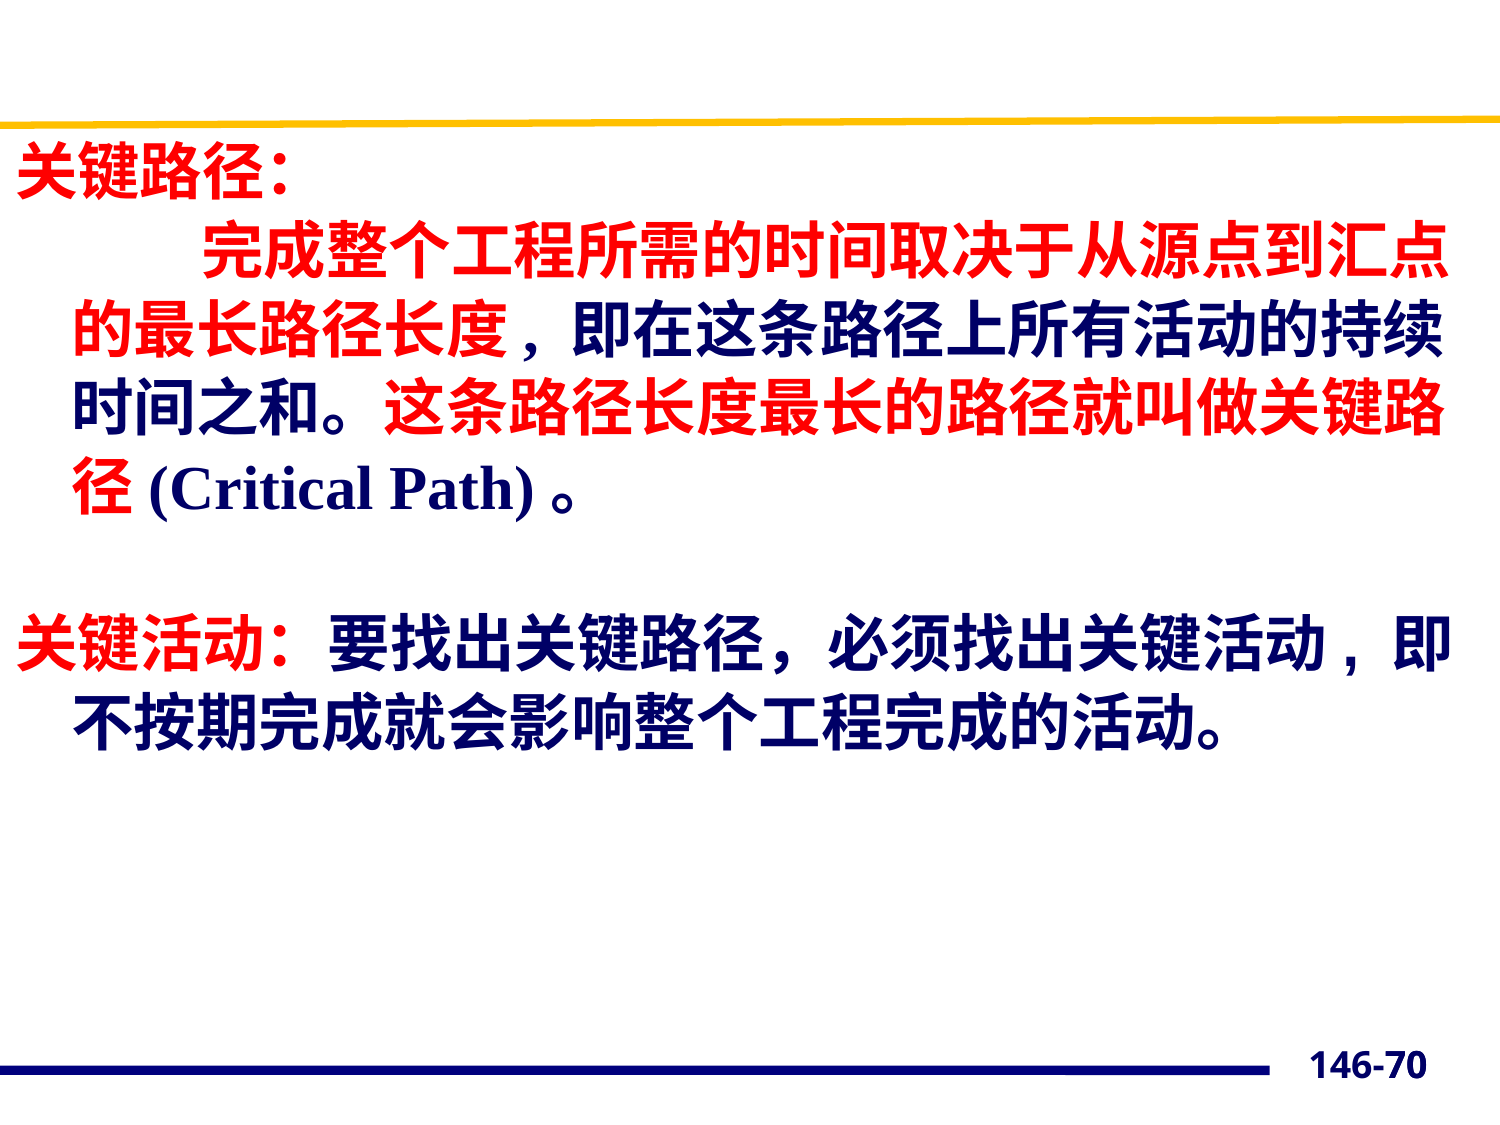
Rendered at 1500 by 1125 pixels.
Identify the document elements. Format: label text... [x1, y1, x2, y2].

text_box 146-70 [1092, 1059, 1443, 1100]
list 关键路径： 完成整个工程所需的时间取决于从源点到汇点的最长路径长度, 即在这条路径上所有活动的持续时间之和。这条路径长度最长的路径就叫做关键路径(Critical Path)。 关键活动：要找出关键路径，必须找出关键活动, 即不按期完成就会影响整个工程完成的活动。 [0, 121, 1500, 1059]
